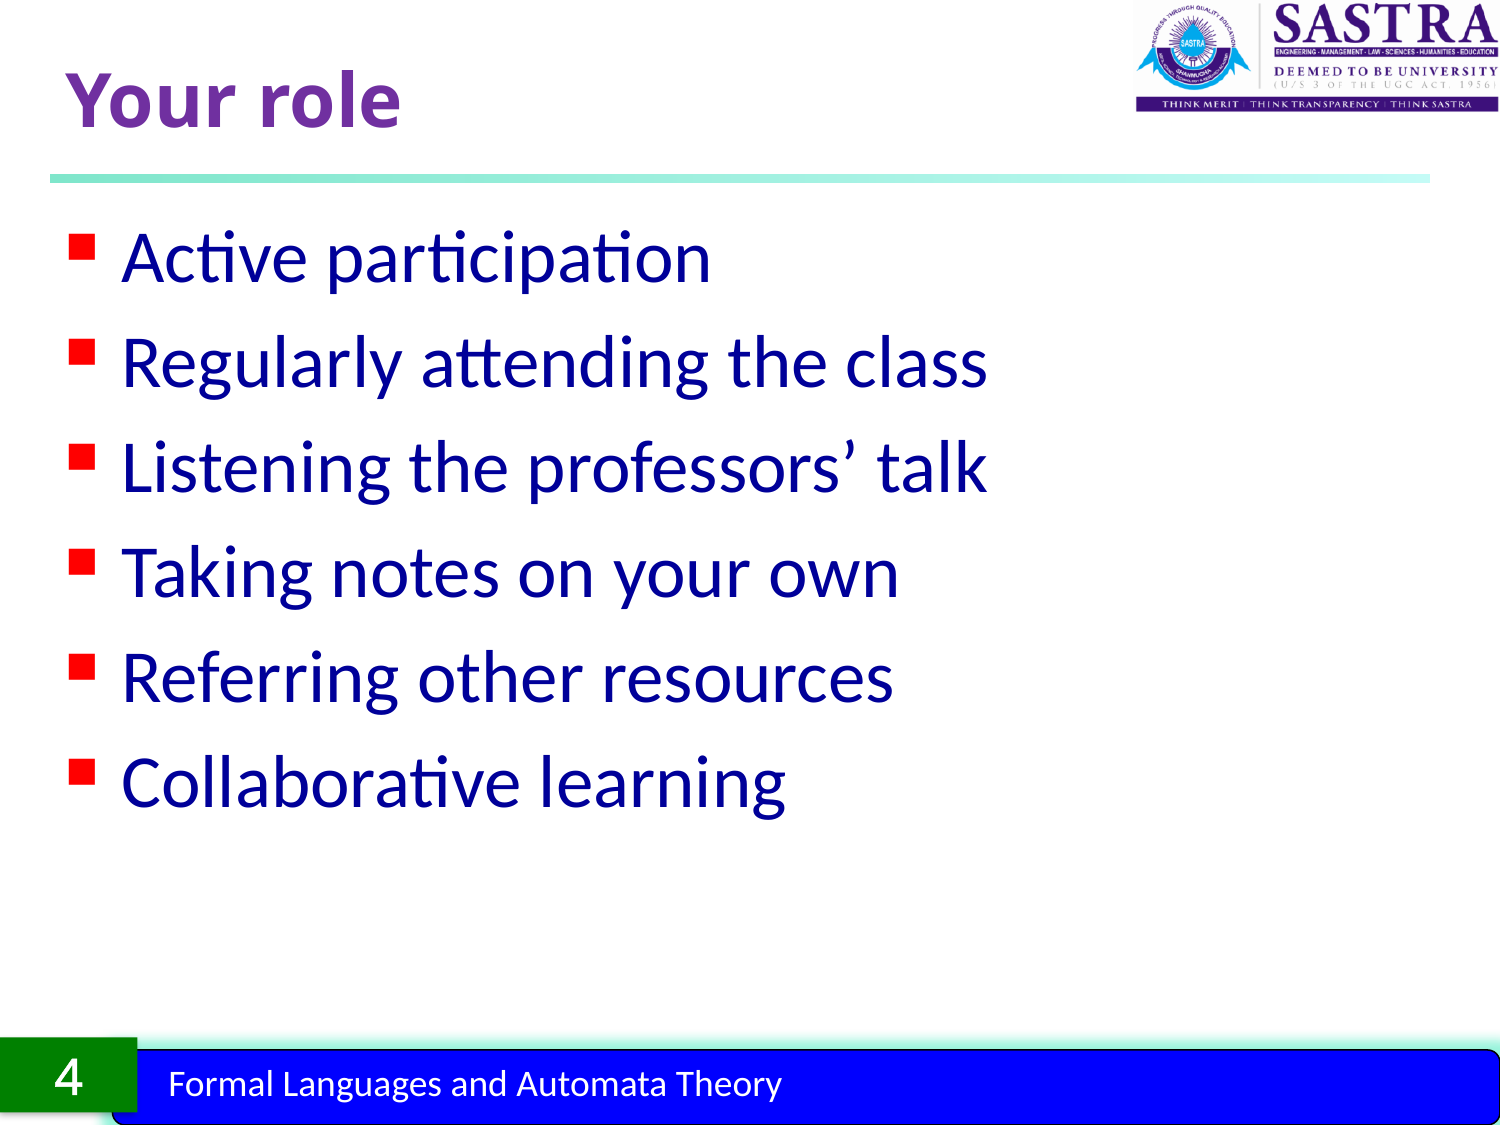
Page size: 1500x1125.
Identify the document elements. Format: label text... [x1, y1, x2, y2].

picture [1133, 0, 1500, 113]
title Your role [49, 49, 1429, 151]
picture [1182, 40, 1199, 46]
list Active participation Regularly attending the class Listening the professors’ talk Taking notes on your own Referring other resources Collaborative learning [49, 199, 1438, 1013]
slide_number 4 [0, 1037, 138, 1113]
